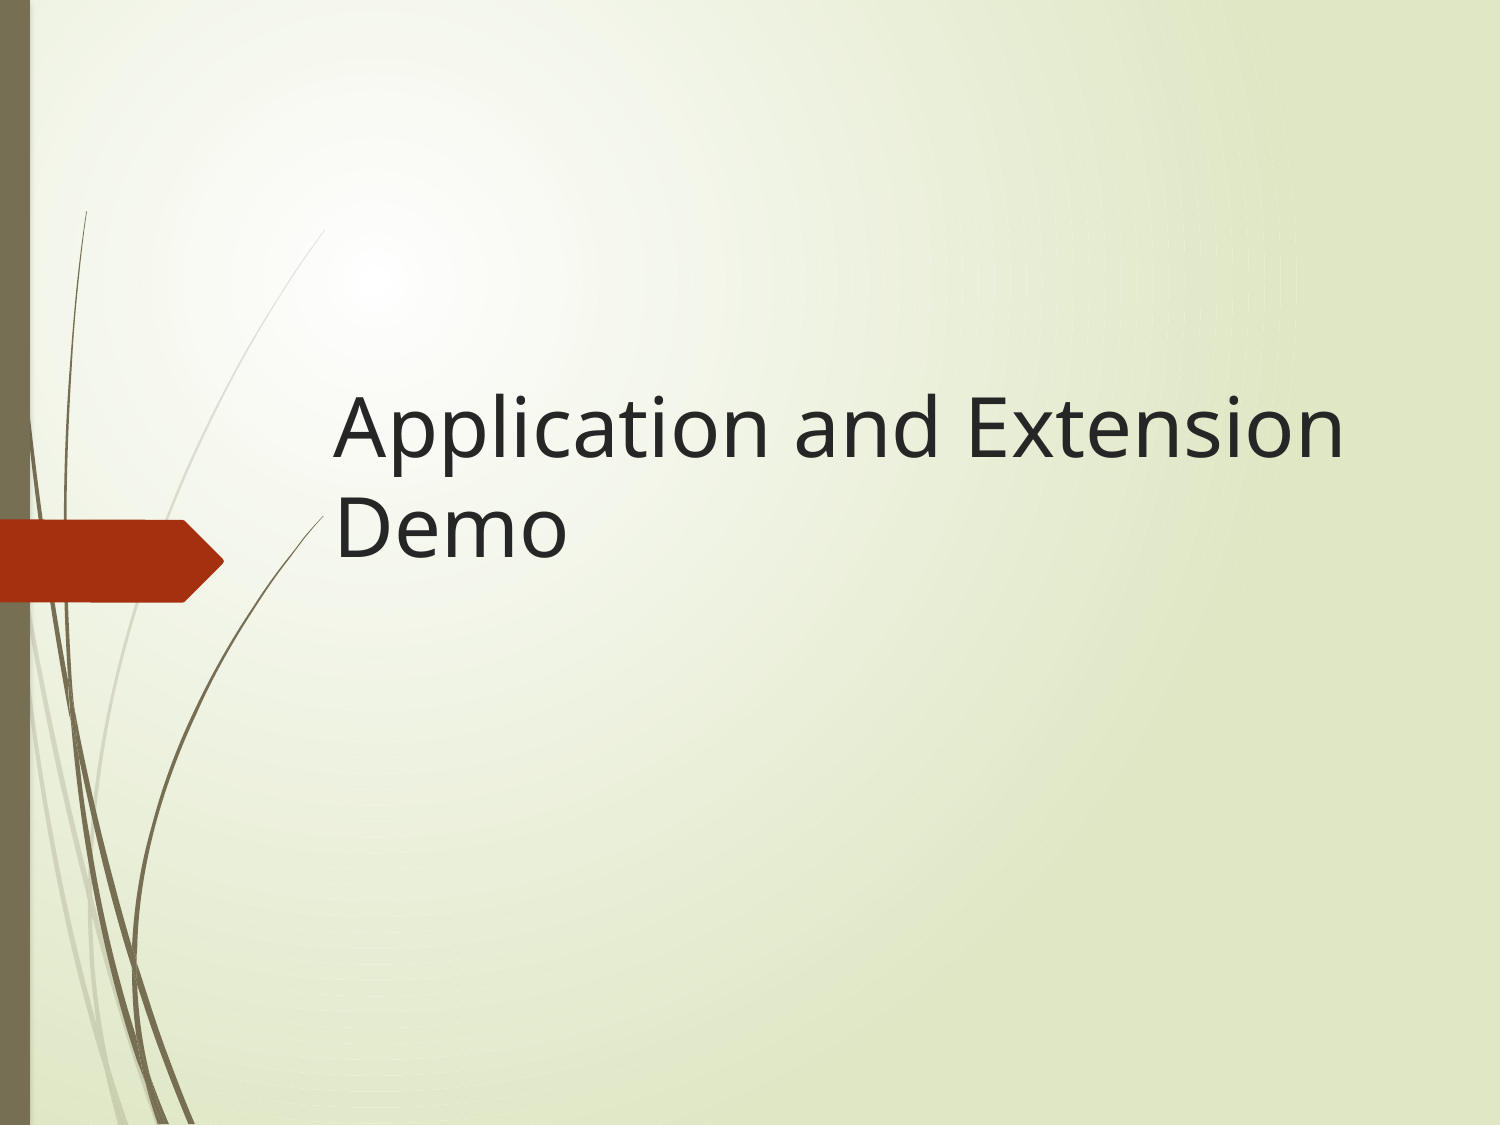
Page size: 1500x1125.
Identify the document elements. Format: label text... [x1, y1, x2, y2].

title Application and Extension Demo [318, 340, 1400, 582]
